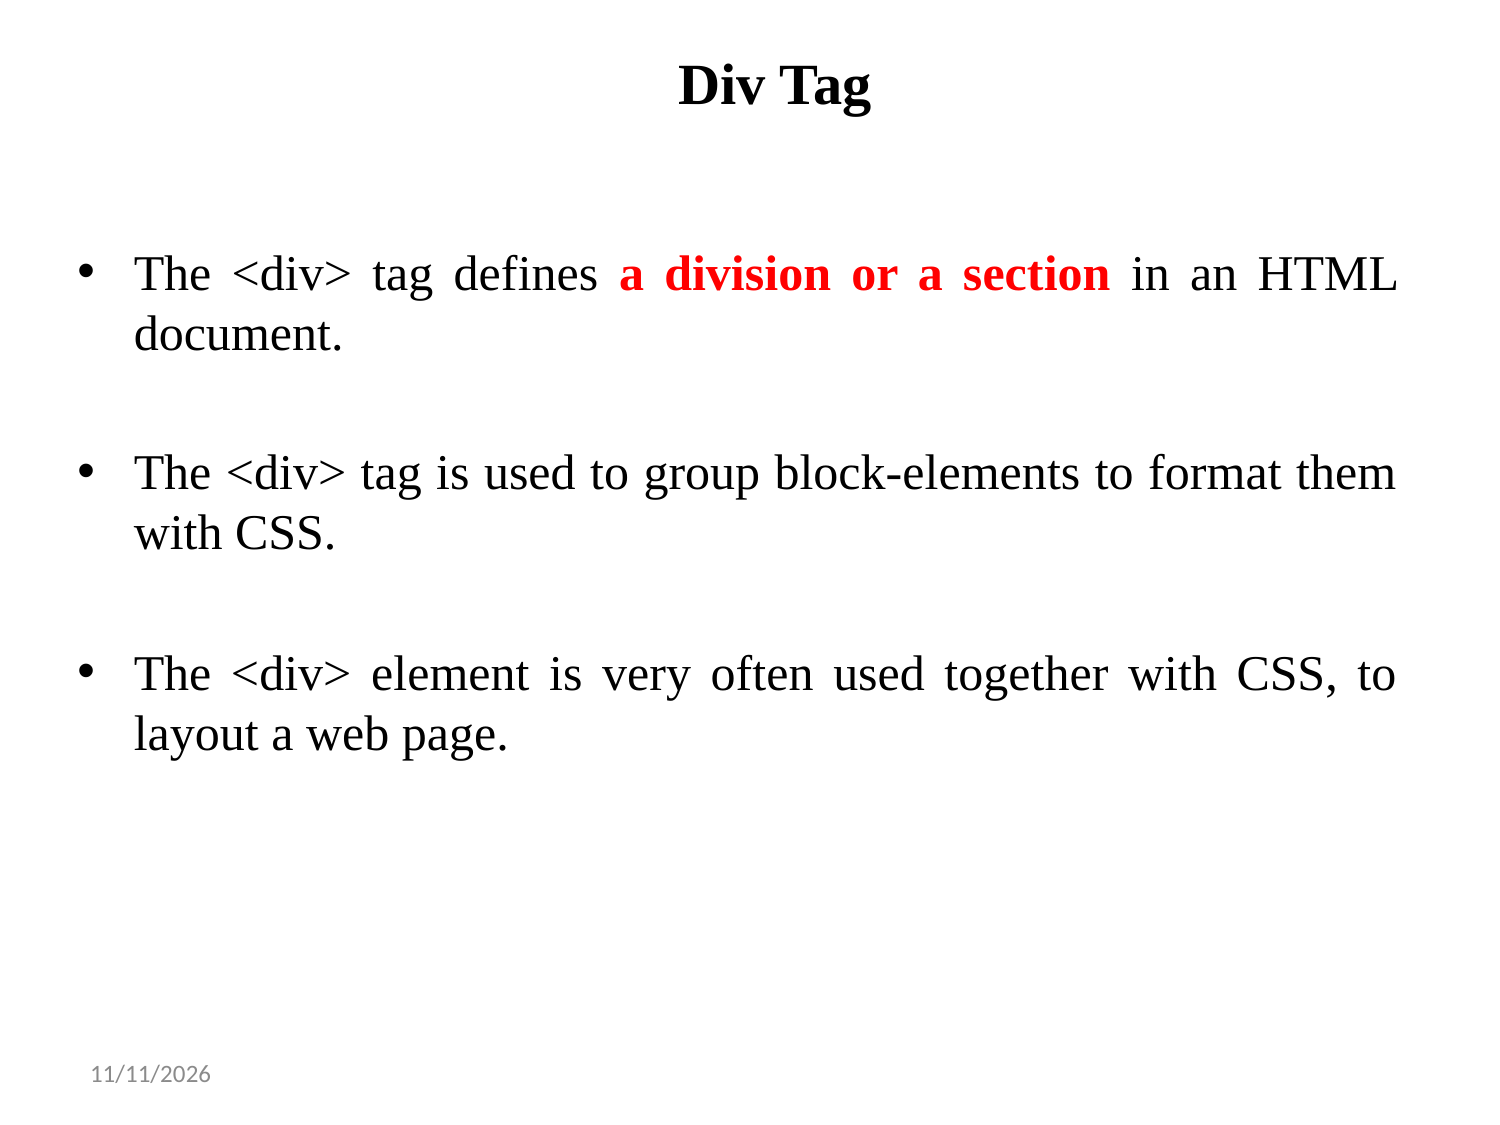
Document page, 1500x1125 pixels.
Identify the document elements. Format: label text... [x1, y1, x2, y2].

list The <div> tag defines a division or a section in an HTML document. The <div> tag is used to group block-elements to format them with CSS. The <div> element is very often used together with CSS, to layout a web page. [62, 162, 1413, 905]
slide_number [75, 1042, 425, 1103]
title Div Tag [99, 0, 1450, 163]
